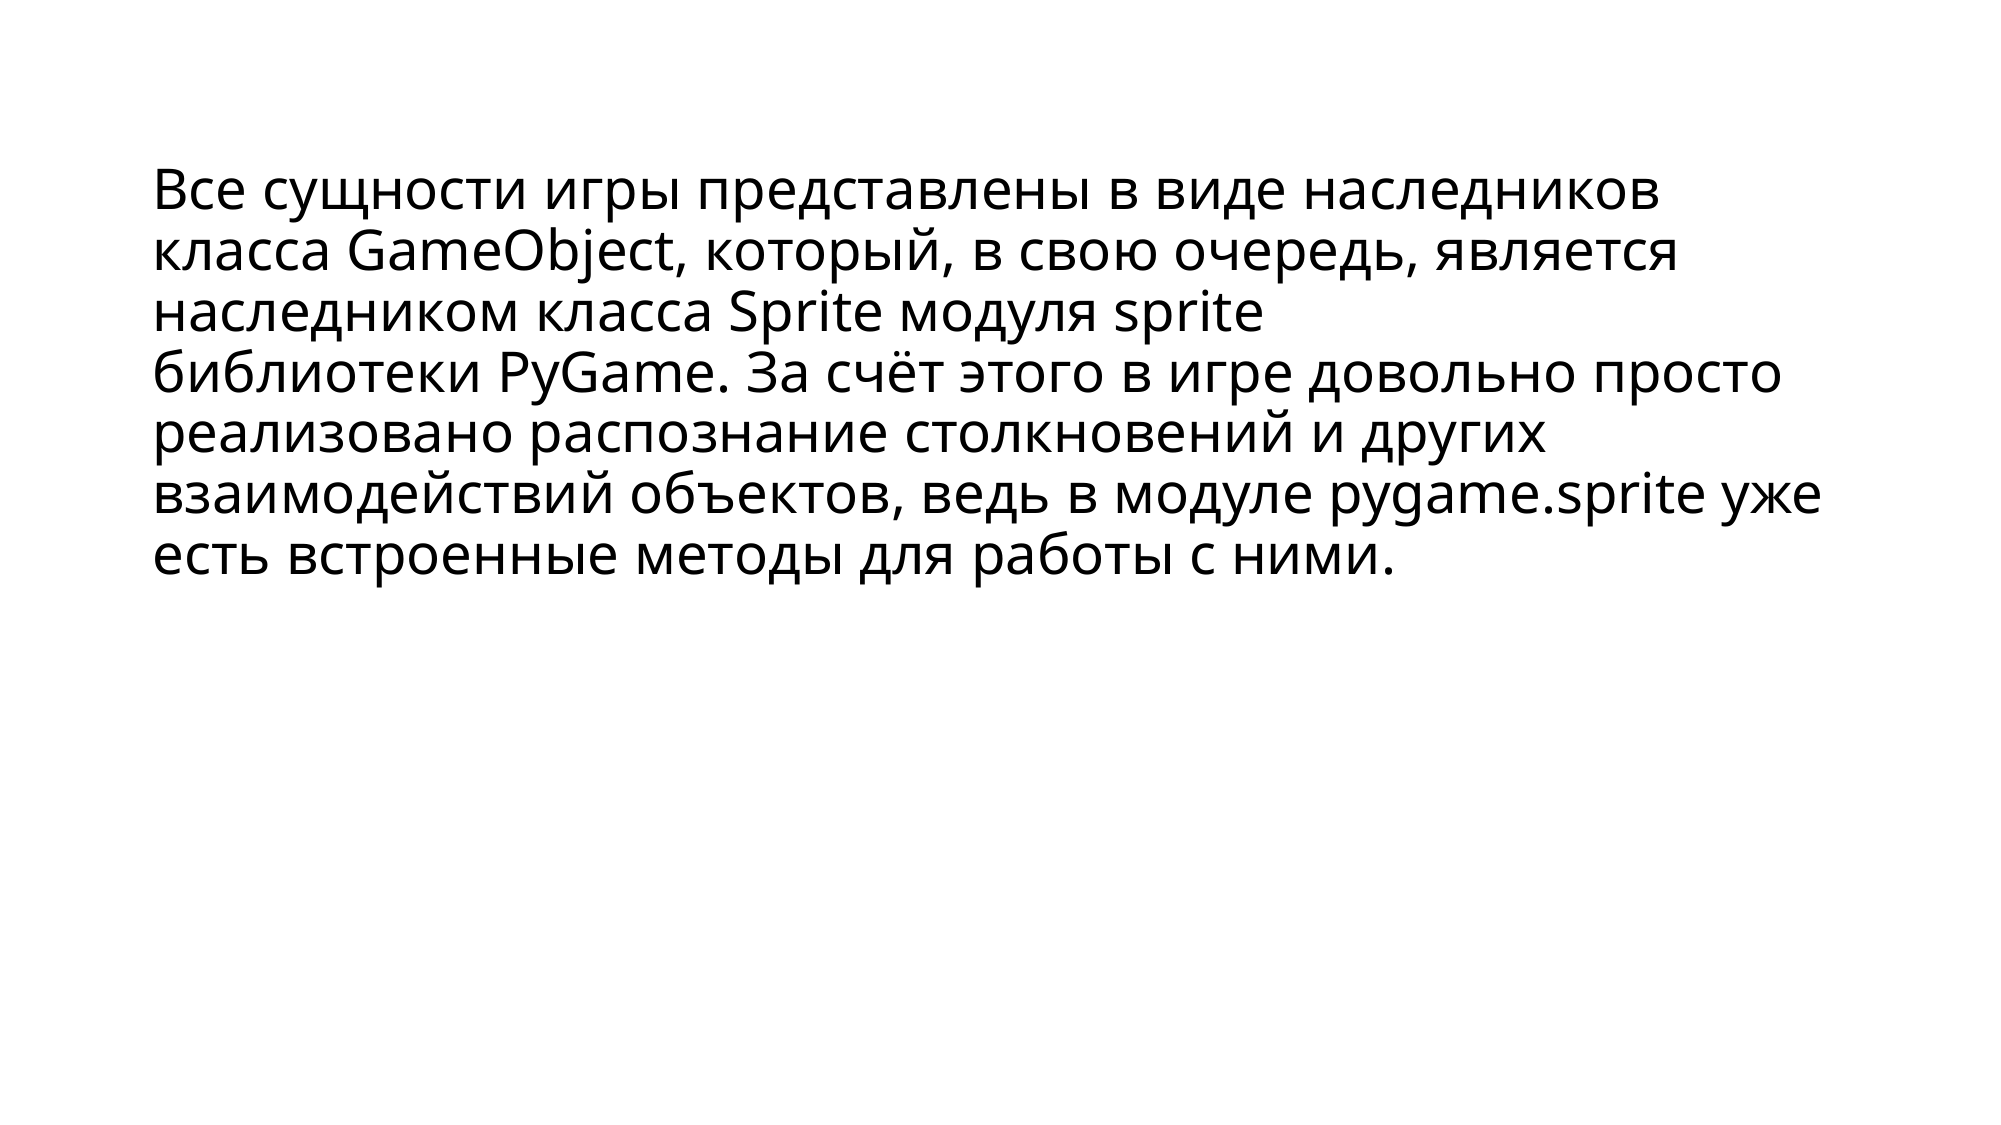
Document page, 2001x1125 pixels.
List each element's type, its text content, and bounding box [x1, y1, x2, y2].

title Все сущности игры представлены в виде наследников класса GameObject, который, в свою очередь, является наследником класса Sprite модуля sprite библиотеки PyGame. За счёт этого в игре довольно просто реализовано распознание столкновений и других взаимодействий объектов, ведь в модуле pygame.sprite уже есть встроенные методы для работы с ними. [137, 59, 1863, 688]
